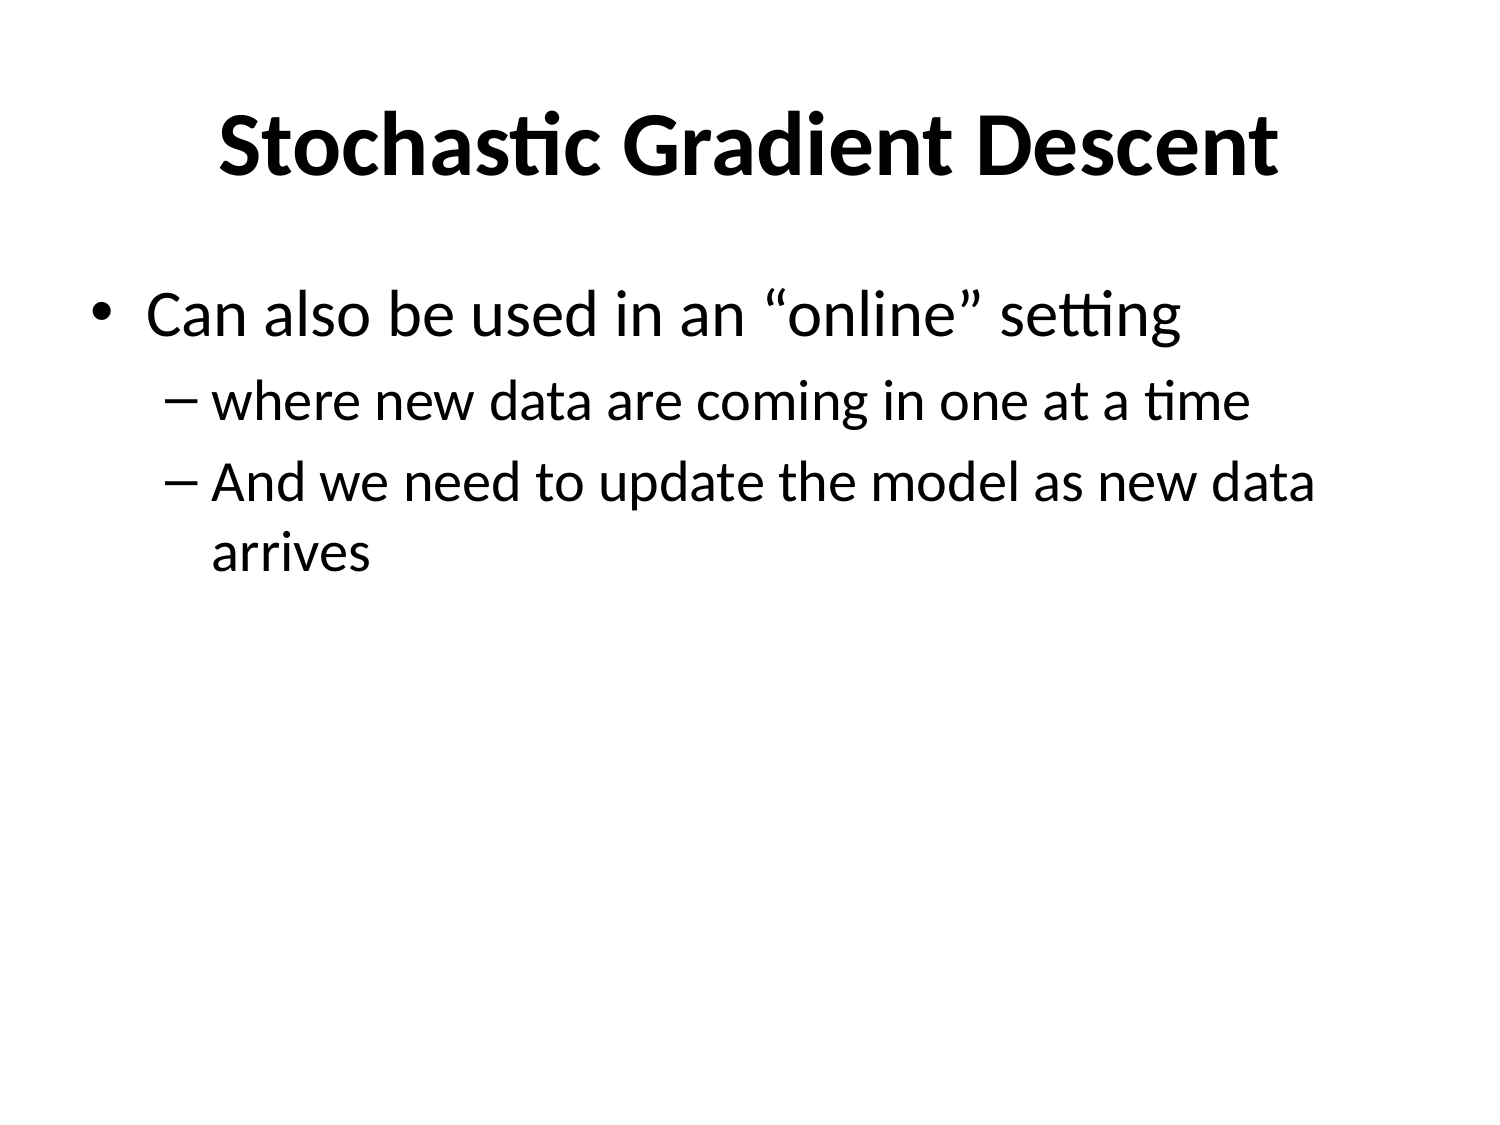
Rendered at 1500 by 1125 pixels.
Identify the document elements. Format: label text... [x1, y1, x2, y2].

list Can also be used in an “online” setting where new data are coming in one at a time And we need to update the model as new data arrives [75, 262, 1425, 1005]
title Stochastic Gradient Descent [75, 45, 1425, 233]
